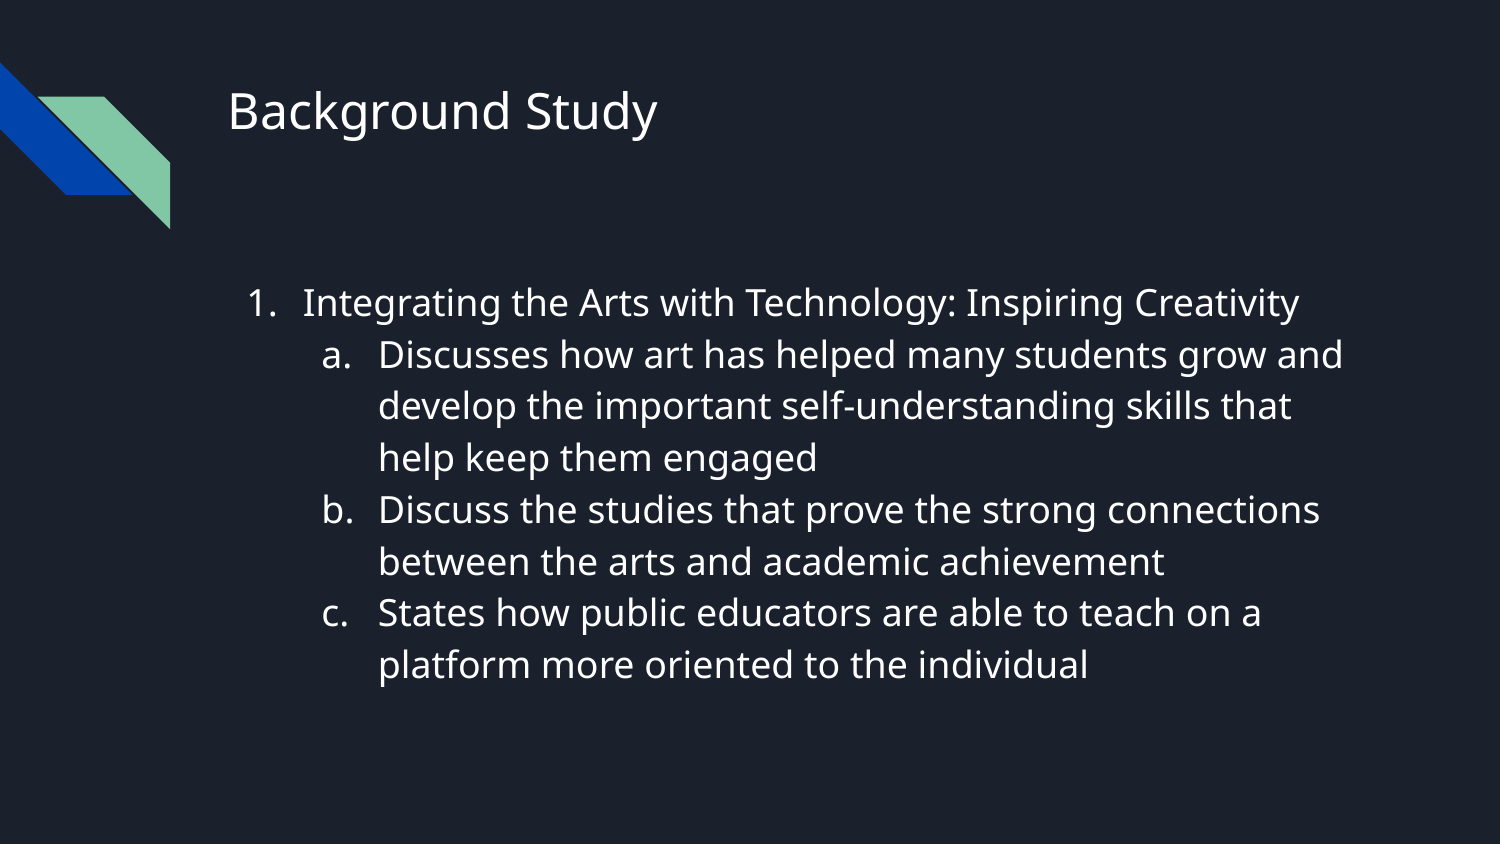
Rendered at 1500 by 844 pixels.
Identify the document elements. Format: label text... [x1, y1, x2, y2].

title Background Study [212, 64, 1368, 215]
list Integrating the Arts with Technology: Inspiring Creativity Discusses how art has helped many students grow and develop the important self-understanding skills that help keep them engaged Discuss the studies that prove the strong connections between the arts and academic achievement States how public educators are able to teach on a platform more oriented to the individual [212, 257, 1368, 735]
